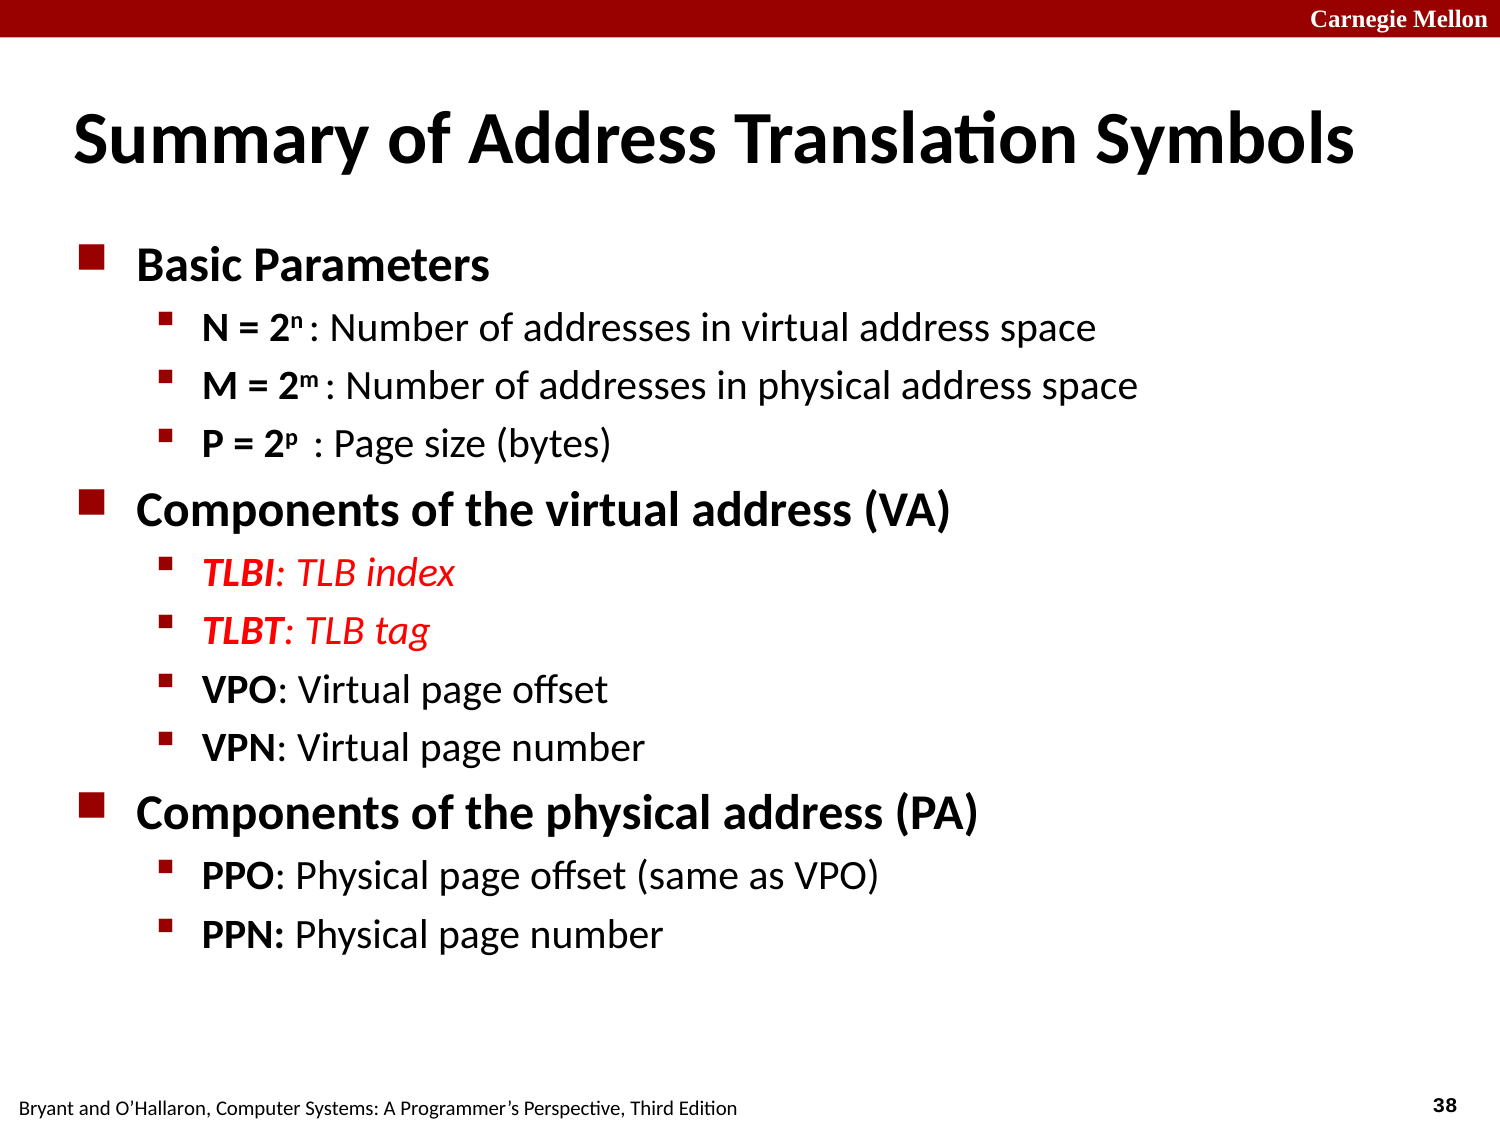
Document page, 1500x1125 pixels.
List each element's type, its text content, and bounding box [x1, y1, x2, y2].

title Summary of Address Translation Symbols [58, 71, 1426, 197]
list Basic Parameters N = 2n : Number of addresses in virtual address space M = 2m : Number of addresses in physical address space P = 2p : Page size (bytes) Components of the virtual address (VA) TLBI: TLB index TLBT: TLB tag VPO: Virtual page offset VPN: Virtual page number Components of the physical address (PA) PPO: Physical page offset (same as VPO) PPN: Physical page number [64, 223, 1361, 1088]
